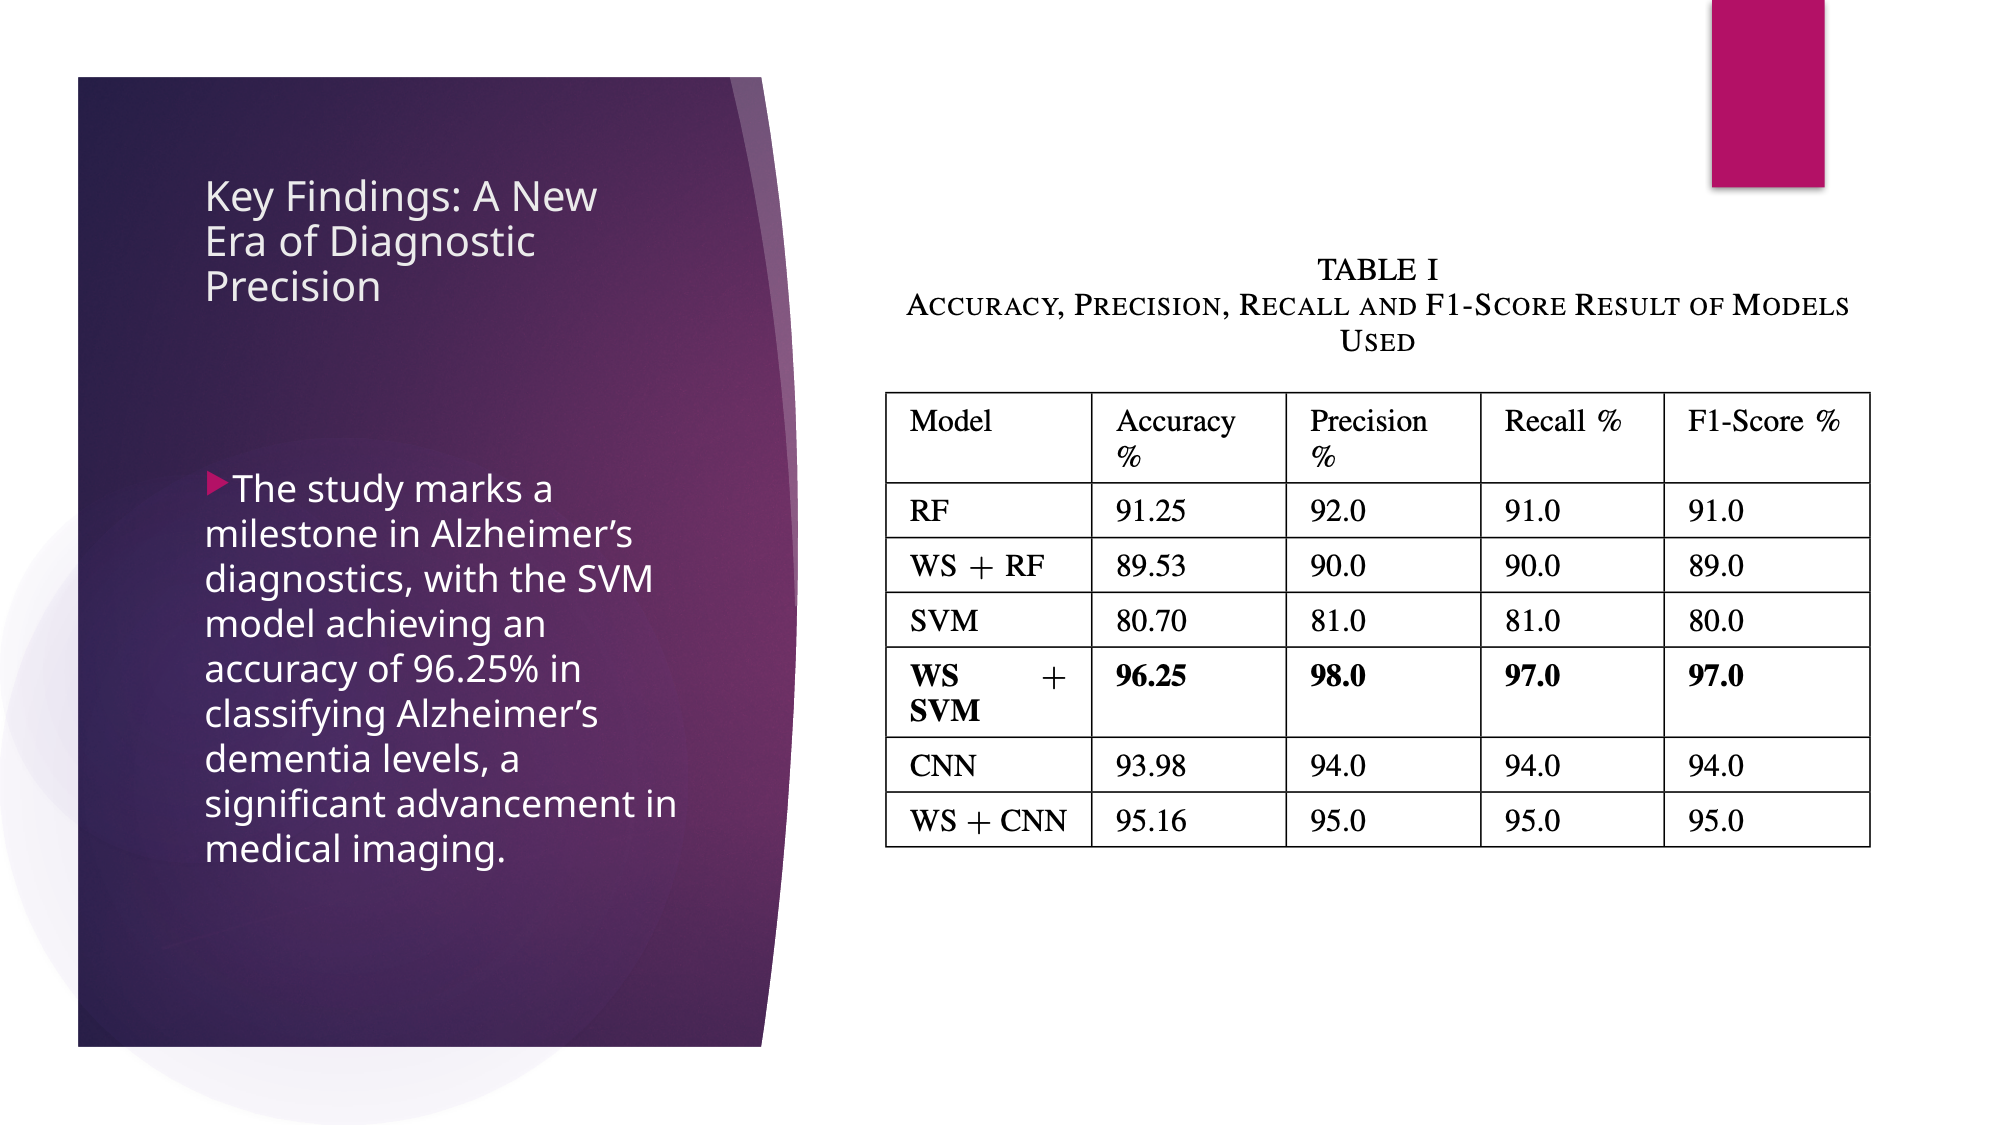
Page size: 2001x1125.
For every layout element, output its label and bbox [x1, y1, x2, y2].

picture [851, 245, 1901, 880]
text_box [0, 0, 2000, 1125]
